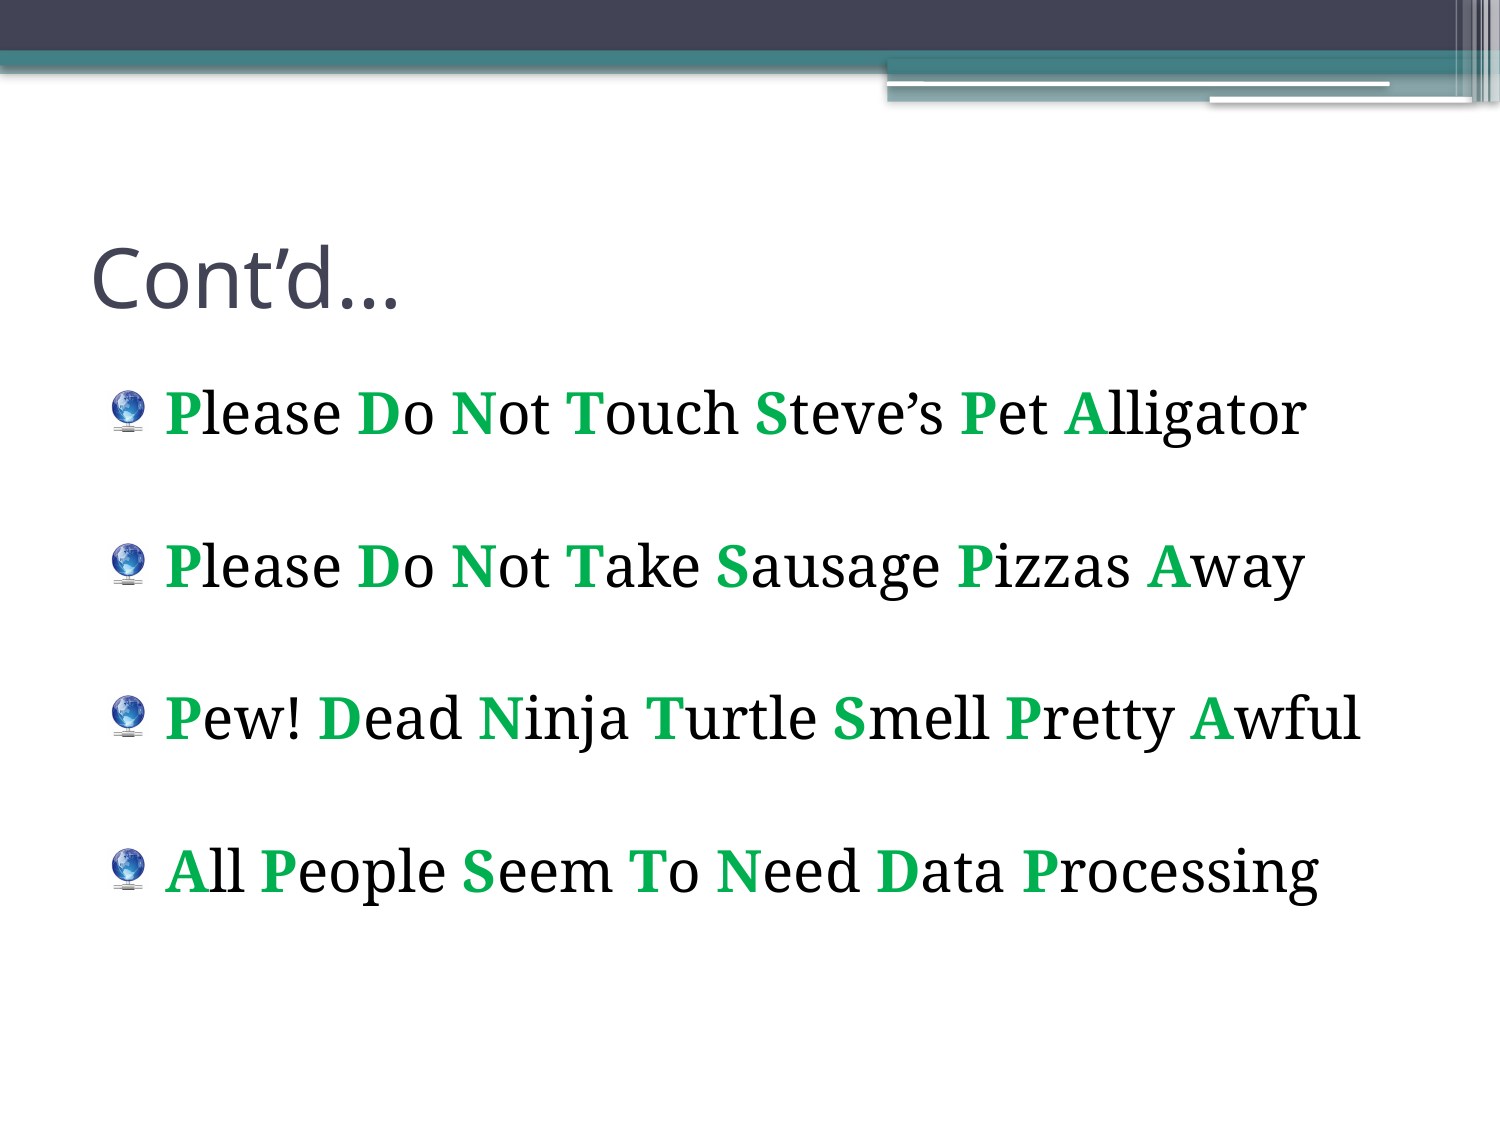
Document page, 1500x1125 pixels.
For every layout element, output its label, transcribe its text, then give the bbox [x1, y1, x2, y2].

list Please Do Not Touch Steve’s Pet Alligator Please Do Not Take Sausage Pizzas Away Pew! Dead Ninja Turtle Smell Pretty Awful All People Seem To Need Data Processing [75, 368, 1425, 1079]
title Cont’d… [75, 187, 1425, 363]
picture [107, 390, 149, 432]
picture [107, 543, 149, 585]
picture [107, 695, 149, 737]
picture [107, 848, 149, 890]
